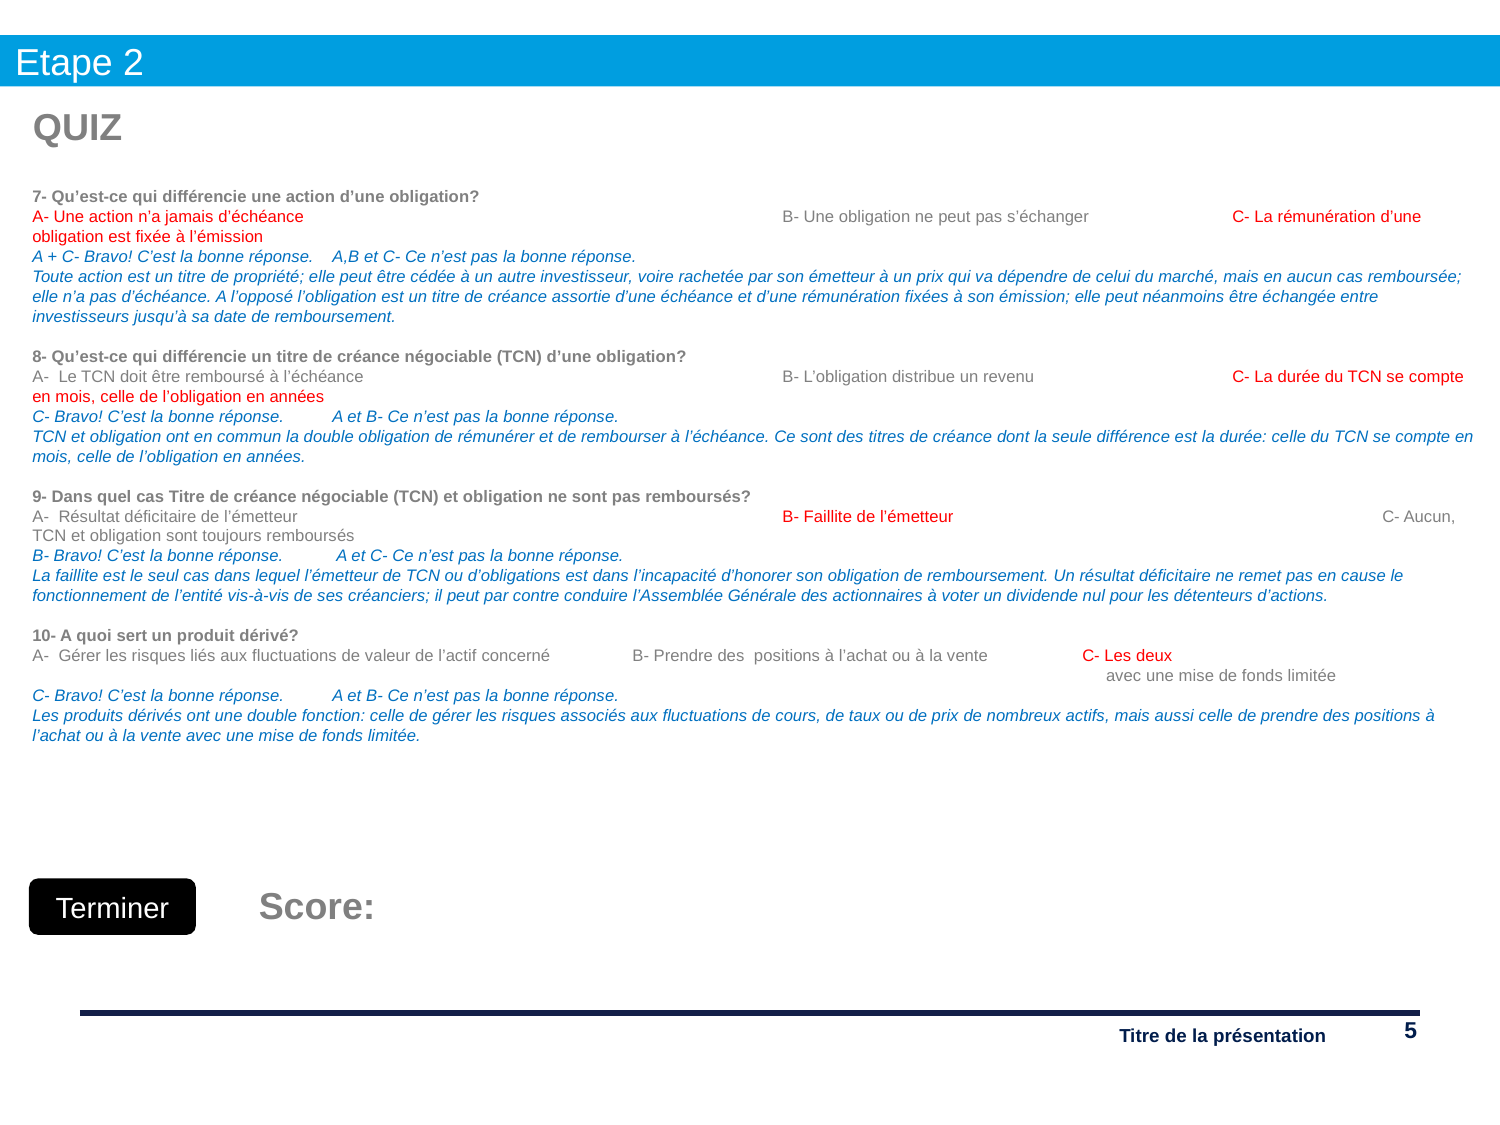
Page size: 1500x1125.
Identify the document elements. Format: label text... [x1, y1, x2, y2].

text_box Terminer [27, 877, 197, 936]
title Etape 2 [0, 35, 1500, 87]
text_box QUIZ [18, 95, 149, 155]
text_box Score: [215, 874, 419, 935]
text_box 7- Qu’est-ce qui différencie une action d’une obligation? A- Une action n’a jamais d’échéance B- Une obligation ne peut pas s’échanger C- La rémunération d’une obligation est fixée à l’émission A + C- Bravo! C’est la bonne réponse. A,B et C- Ce n’est pas la bonne réponse. Toute action est un titre de propriété; elle peut être cédée à un autre investisseur, voire rachetée par son émetteur à un prix qui va dépendre de celui du marché, mais en aucun cas remboursée; elle n’a pas d’échéance. A l’opposé l’obligation est un titre de créance assortie d’une échéance et d’une rémunération fixées à son émission; elle peut néanmoins être échangée entre investisseurs jusqu’à sa date de remboursement. 8- Qu’est-ce qui différencie un titre de créance négociable (TCN) d’une obligation? A- Le TCN doit être remboursé à l’échéance B- L’obligation distribue un revenu C- La durée du TCN se compte en mois, celle de l’obligation en années C- Bravo! C’est la bonne réponse. A et B- Ce n’est pas la bonne réponse. TCN et obligation ont en commun la double obligation de rémunérer et de rembourser à l’échéance. Ce sont des titres de créance dont la seule différence est la durée: celle du TCN se compte en mois, celle de l’obligation en années. 9- Dans quel cas Titre de créance négociable (TCN) et obligation ne sont pas remboursés? A- Résultat déficitaire de l’émetteur B- Faillite de l’émetteur C- Aucun, TCN et obligation sont toujours remboursés B- Bravo! C’est la bonne réponse. A et C- Ce n’est pas la bonne réponse. La faillite est le seul cas dans lequel l’émetteur de TCN ou d’obligations est dans l’incapacité d’honorer son obligation de remboursement. Un résultat déficitaire ne remet pas en cause le fonctionnement de l’entité vis-à-vis de ses créanciers; il peut par contre conduire l’Assemblée Générale des actionnaires à voter un dividende nul pour les détenteurs d’actions. 10- A quoi sert un produit dérivé? A- Gérer les risques liés aux fluctuations de valeur de l’actif concerné B- Prendre des positions à l’achat ou à la vente C- Les deux avec une mise de fonds limitée C- Bravo! C’est la bonne réponse. A et B- Ce n’est pas la bonne réponse. Les produits dérivés ont une double fonction: celle de gérer les risques associés aux fluctuations de cours, de taux ou de prix de nombreux actifs, mais aussi celle de prendre des positions à l’achat ou à la vente avec une mise de fonds limitée. [17, 178, 1493, 813]
footer Titre de la présentation [763, 1015, 1326, 1052]
slide_number 5 [1334, 1015, 1418, 1052]
